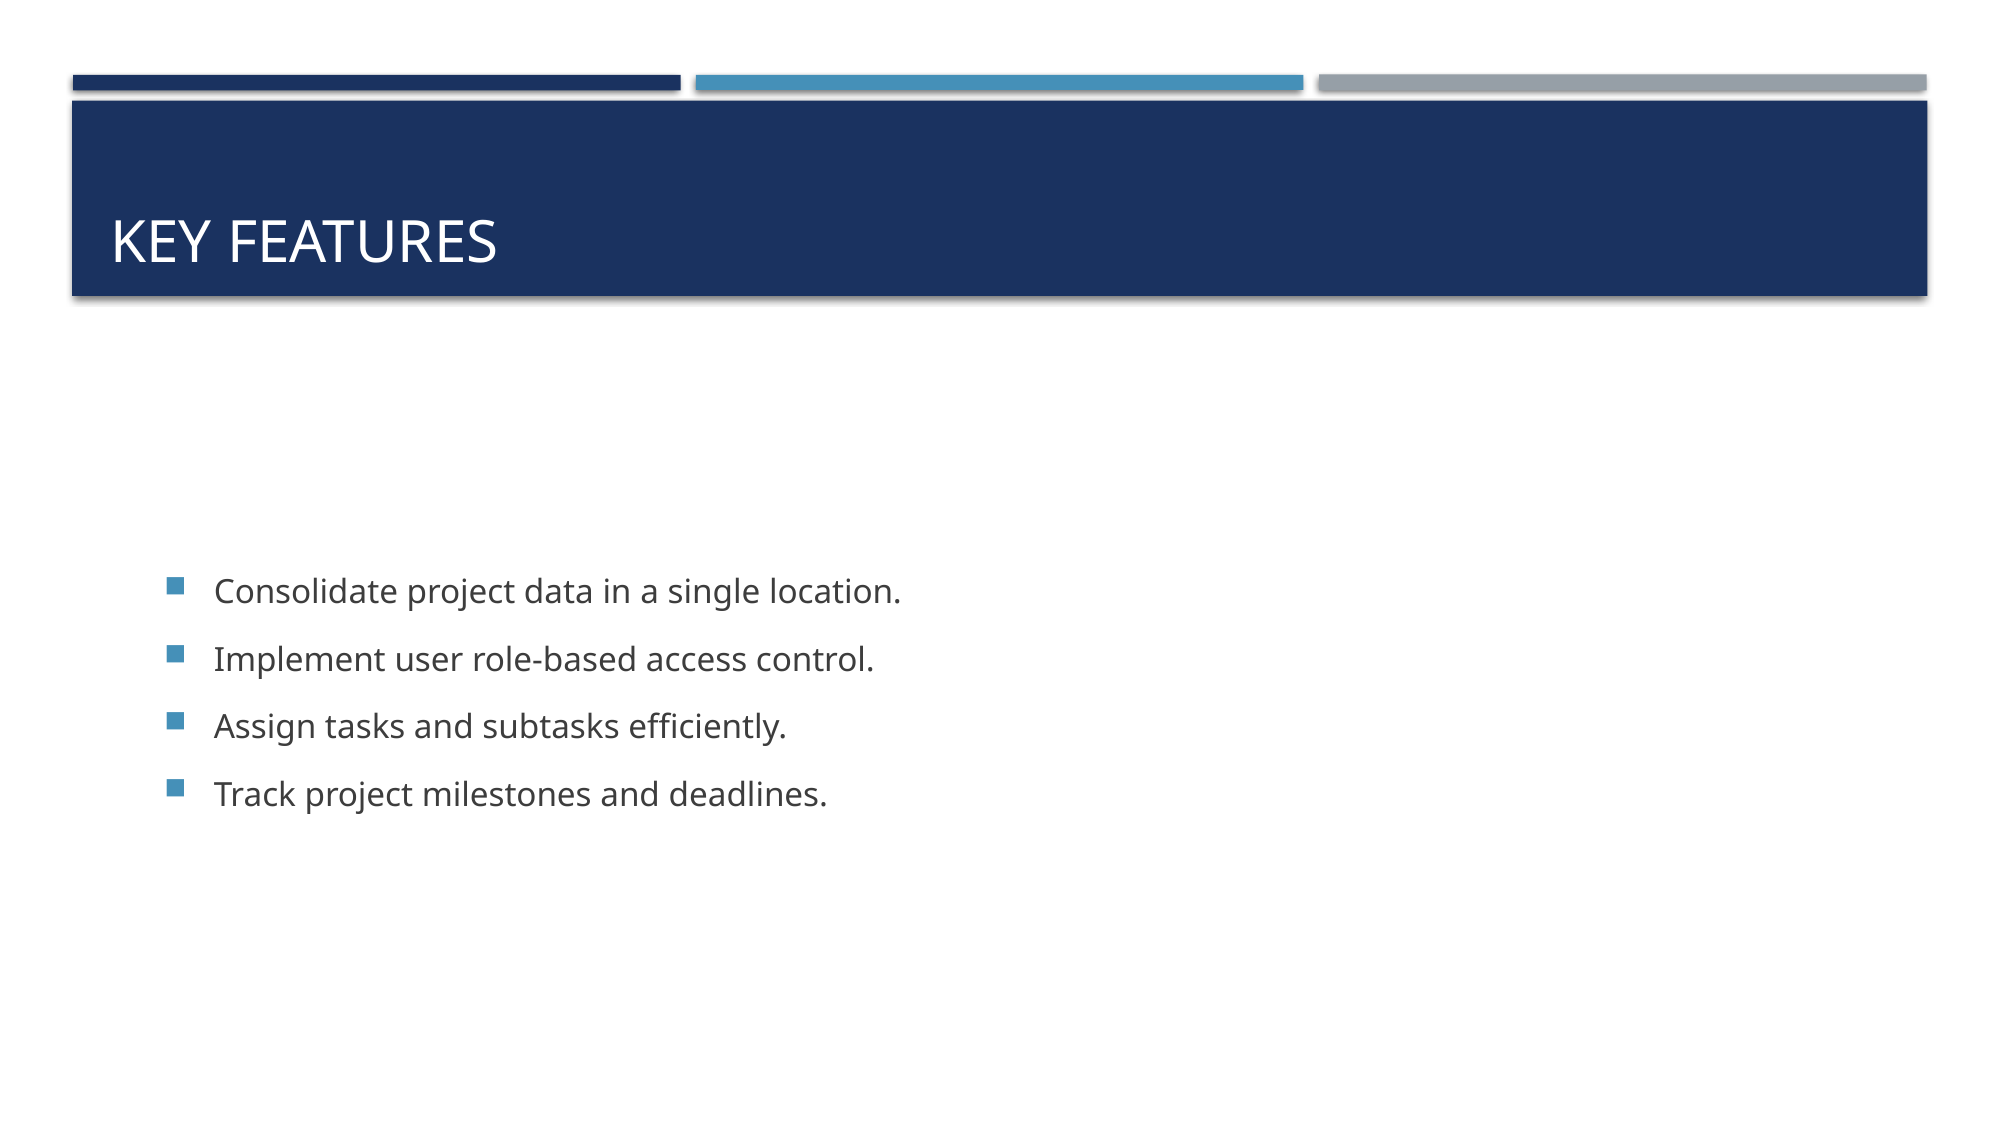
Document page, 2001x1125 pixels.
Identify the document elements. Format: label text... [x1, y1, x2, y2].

list Consolidate project data in a single location. Implement user role-based access control. Assign tasks and subtasks efficiently. Track project milestones and deadlines. [95, 357, 1905, 962]
title Key Features [95, 115, 1905, 282]
